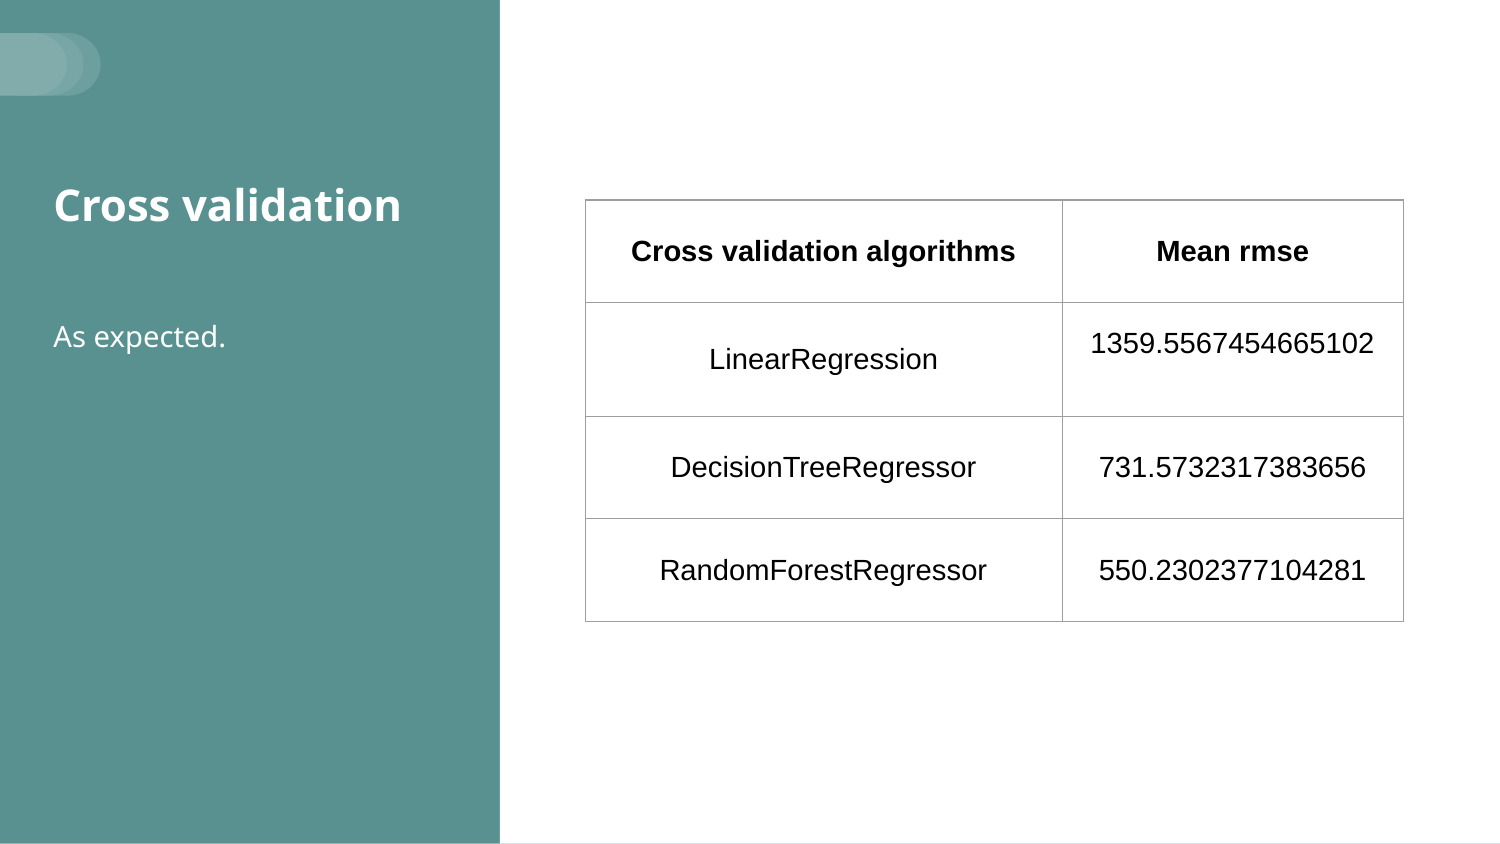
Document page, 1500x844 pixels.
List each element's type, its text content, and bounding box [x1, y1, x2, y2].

list As expected. [38, 294, 460, 784]
table_header Cross validation algorithms [586, 201, 1062, 302]
title Cross validation [38, 103, 460, 250]
table_cell 1359.5567454665102 [1063, 303, 1403, 416]
table_header Mean rmse [1063, 201, 1403, 302]
table_cell RandomForestRegressor [586, 519, 1062, 621]
table_cell 731.5732317383656 [1063, 417, 1403, 518]
table_cell LinearRegression [586, 303, 1062, 416]
table_cell DecisionTreeRegressor [586, 417, 1062, 518]
table_cell 550.2302377104281 [1063, 519, 1403, 621]
